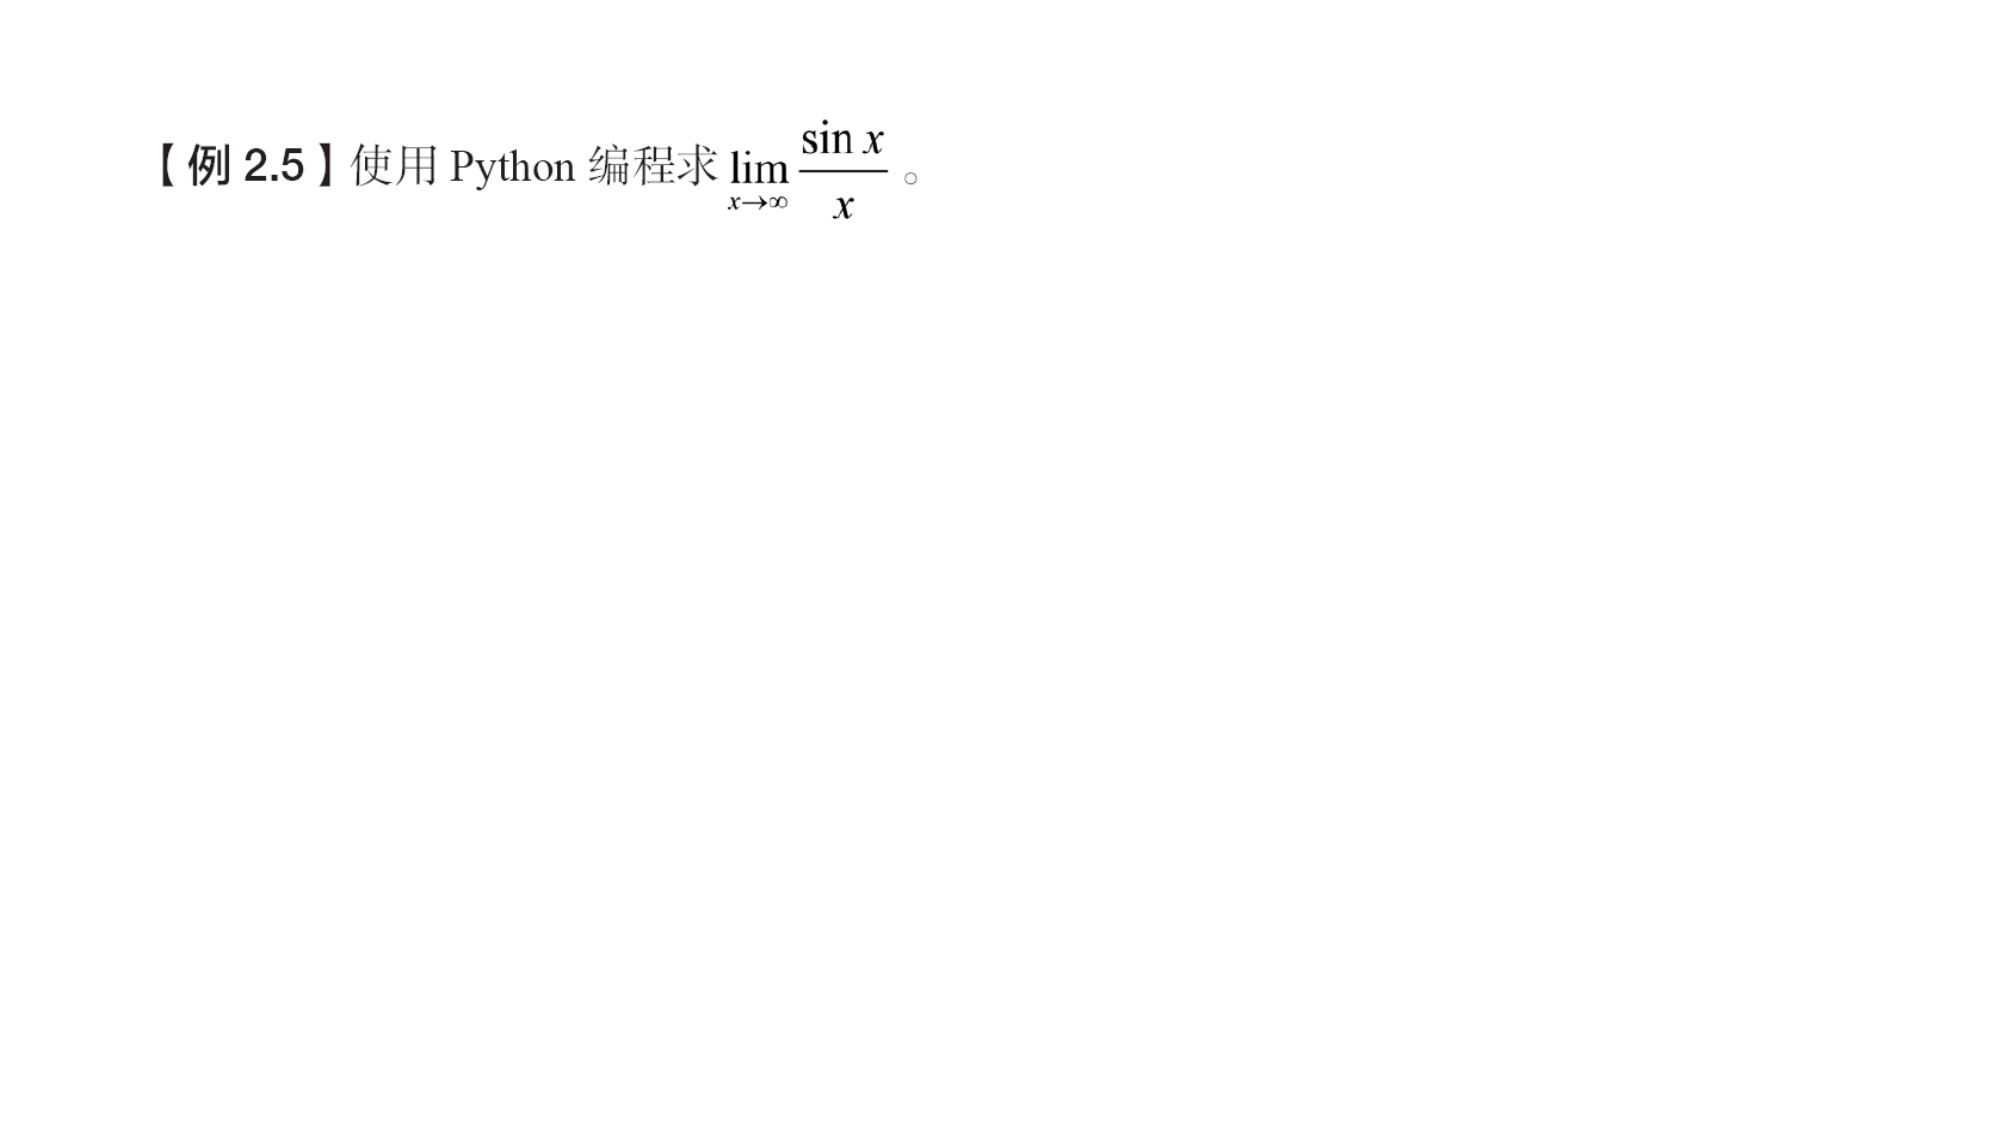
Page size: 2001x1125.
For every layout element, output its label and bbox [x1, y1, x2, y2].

picture [0, 75, 2000, 235]
